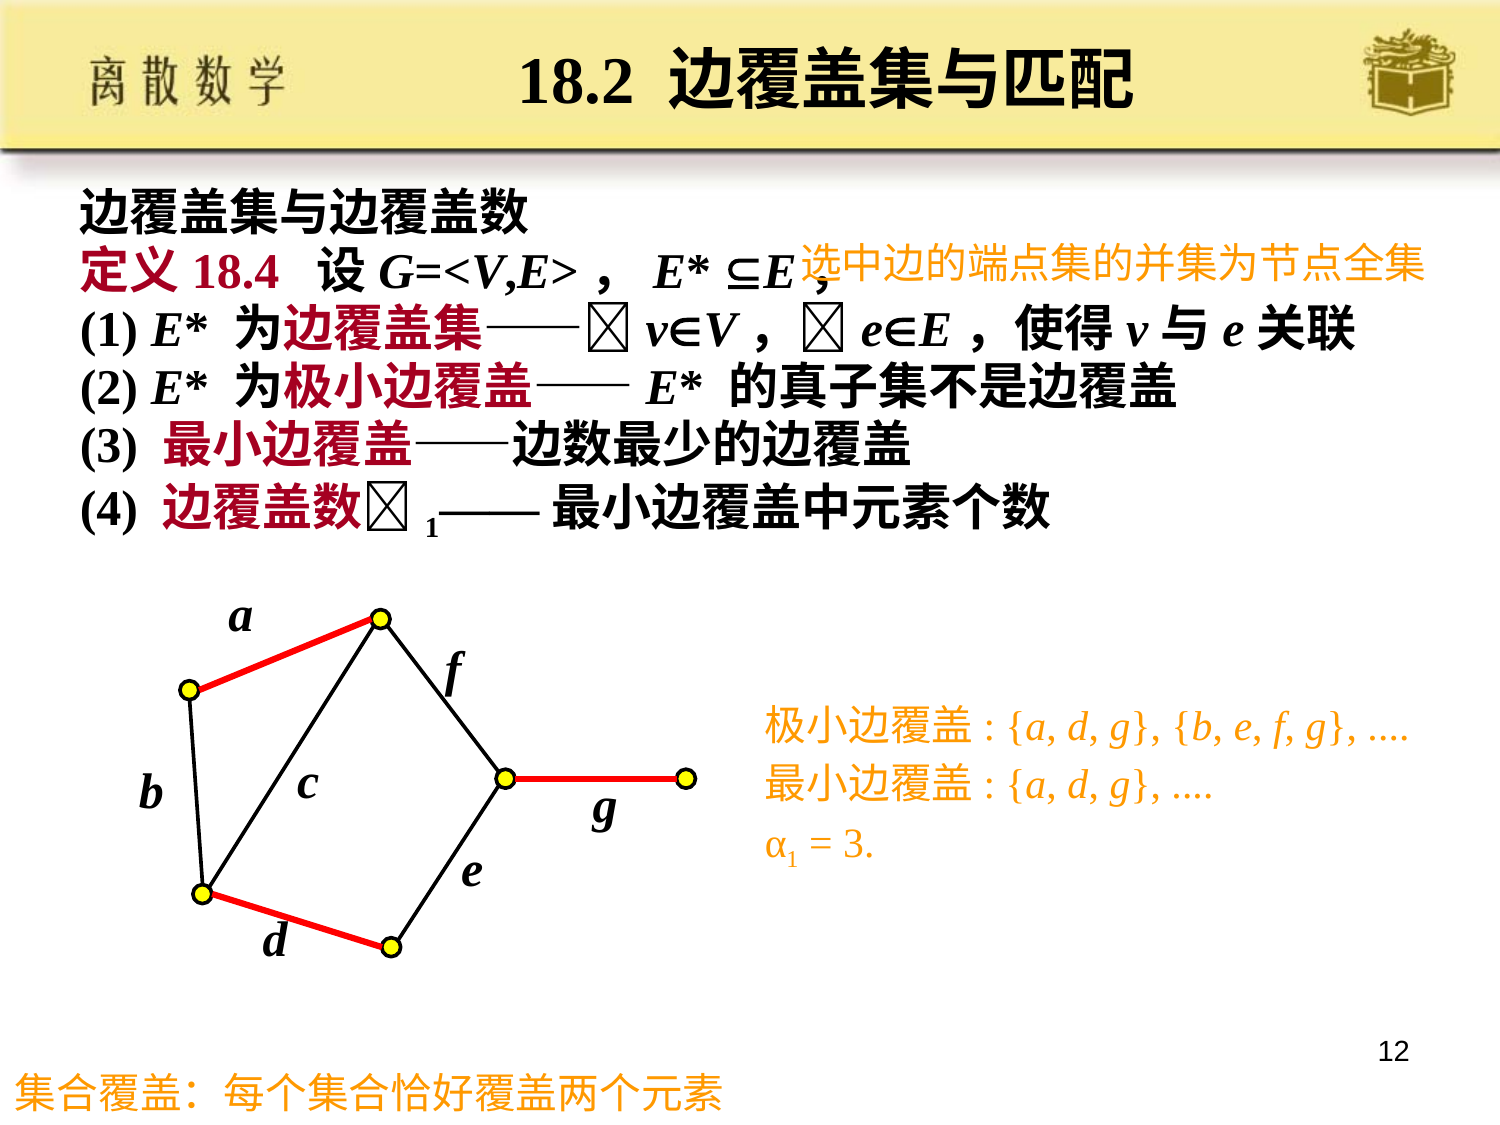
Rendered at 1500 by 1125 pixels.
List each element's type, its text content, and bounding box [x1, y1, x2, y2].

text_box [123, 574, 696, 974]
slide_number 12 [1074, 1024, 1425, 1103]
text_box 集合覆盖：每个集合恰好覆盖两个元素 [0, 1059, 857, 1125]
text_box 极小边覆盖: {a, d, g}, {b, e, f, g}, .... 最小边覆盖: {a, d, g}, .... α1 = 3. [750, 691, 1447, 880]
title 18.2 边覆盖集与匹配 [324, 42, 1329, 112]
text_box 选中边的端点集的并集为节点全集 [785, 228, 1500, 294]
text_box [199, 618, 677, 948]
picture [0, 0, 1500, 1125]
list 边覆盖集与边覆盖数 定义18.4 设G=<V,E>，E* E， (1) E* 为边覆盖集——vV，eE，使得v与e关联 (2) E* 为极小边覆盖——E* 的真子集不是边覆盖 (3) 最小边覆盖——边数最少的边覆盖 (4) 边覆盖数1——最小边覆盖中元素个数 [64, 184, 1388, 551]
